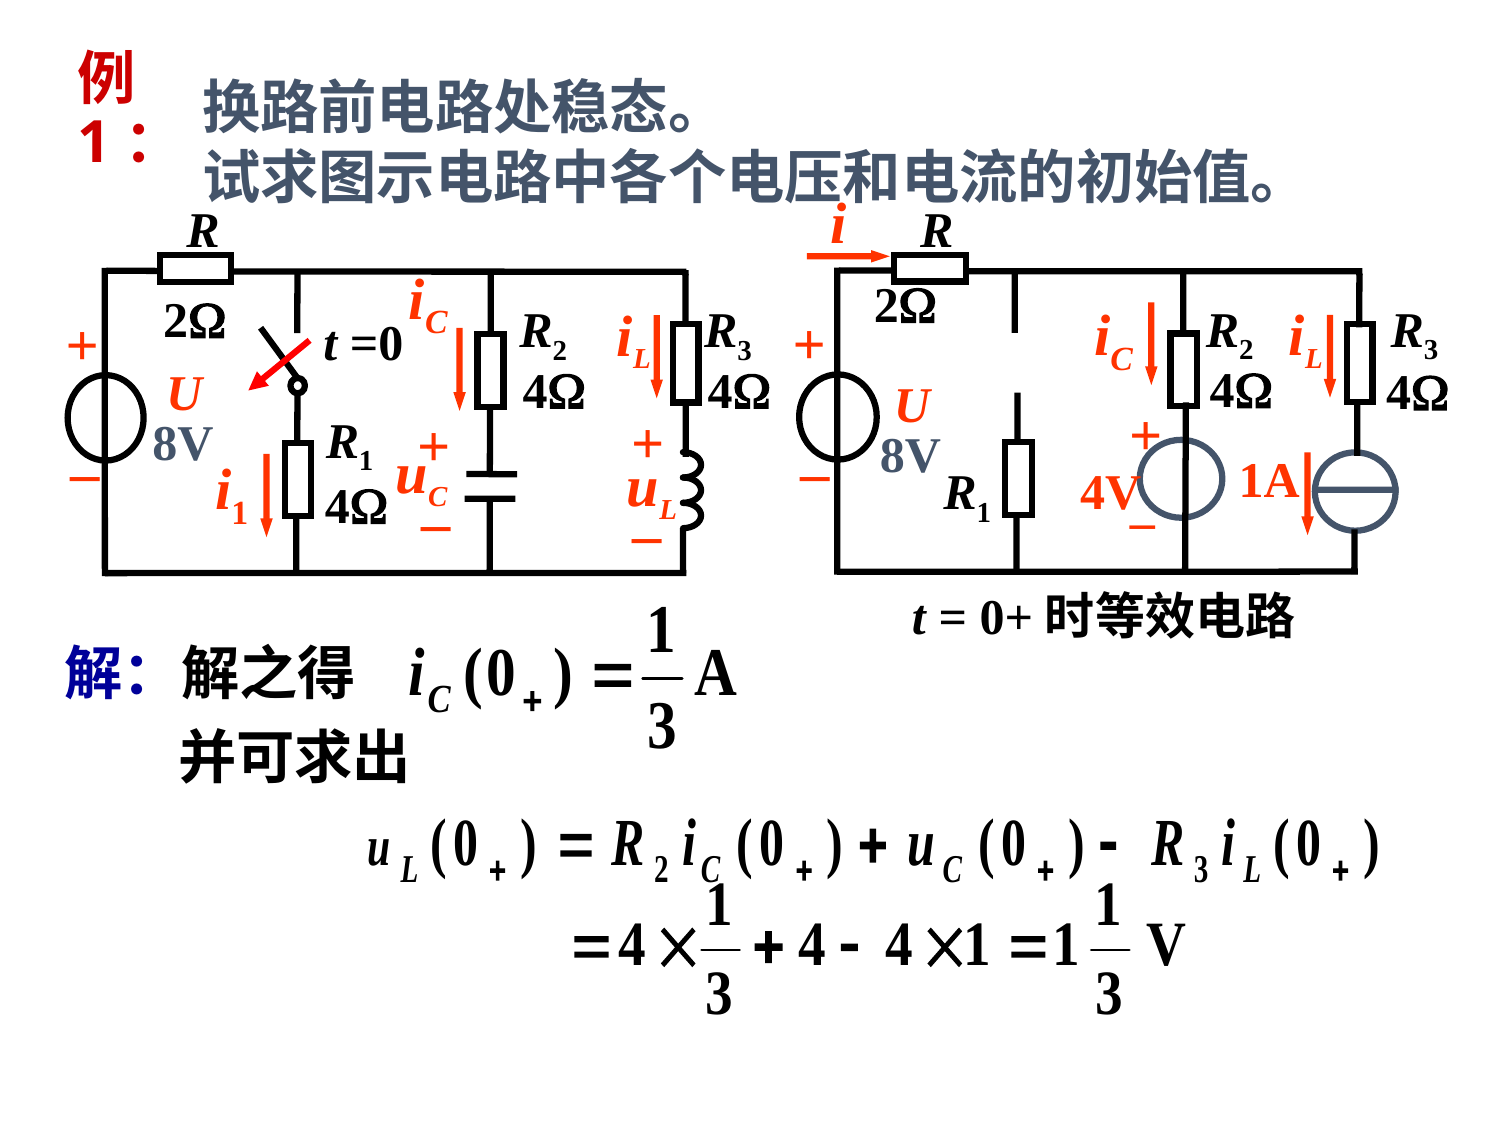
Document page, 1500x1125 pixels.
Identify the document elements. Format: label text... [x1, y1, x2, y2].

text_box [49, 189, 777, 576]
text_box 换路前电路处稳态。 试求图示电路中各个电压和电流的初始值。 [187, 62, 1363, 189]
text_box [777, 177, 1465, 653]
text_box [49, 587, 751, 760]
title 例1： [62, 62, 187, 163]
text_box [162, 712, 1393, 1025]
